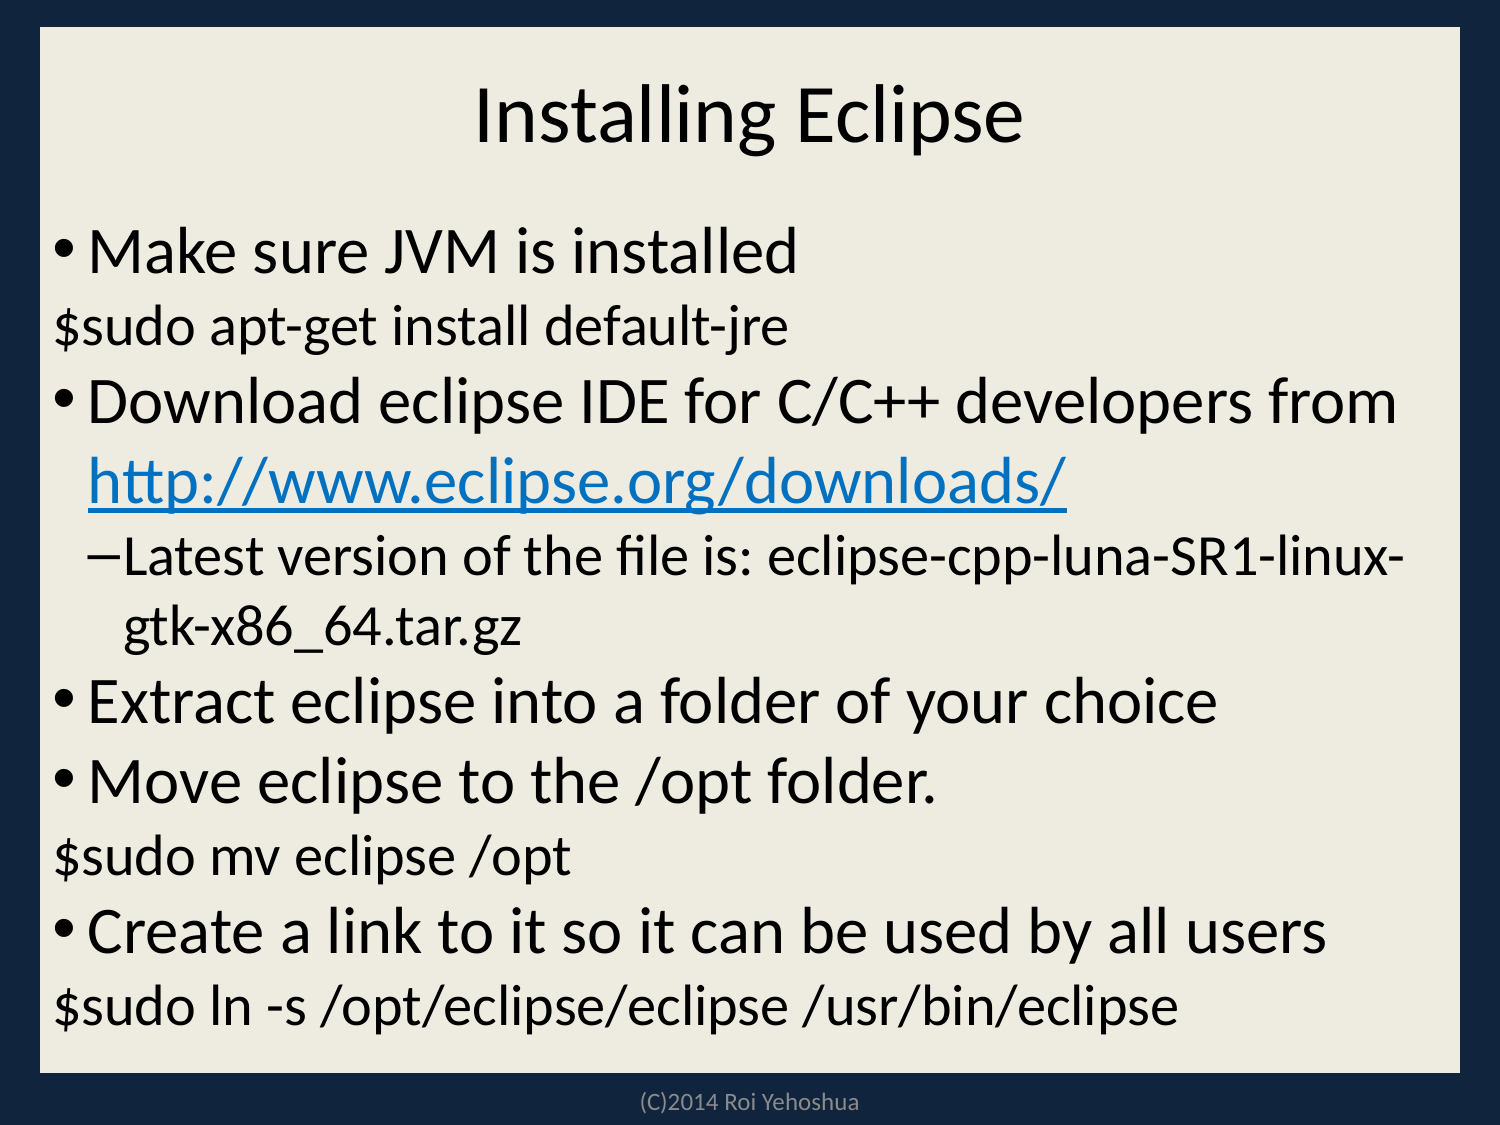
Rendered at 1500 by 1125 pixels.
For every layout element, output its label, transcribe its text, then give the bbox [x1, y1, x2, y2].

text_box Make sure JVM is installed $sudo apt-get install default-jre Download eclipse IDE for C/C++ developers from http://www.eclipse.org/downloads/ Latest version of the file is: eclipse-cpp-luna-SR1-linux-gtk-x86_64.tar.gz Extract eclipse into a folder of your choice Move eclipse to the /opt folder. $sudo mv eclipse /opt Create a link to it so it can be used by all users $sudo ln -s /opt/eclipse/eclipse /usr/bin/eclipse [37, 199, 1463, 1079]
text_box (C)2014 Roi Yehoshua [512, 1074, 988, 1125]
text_box Installing Eclipse [37, 31, 1463, 188]
